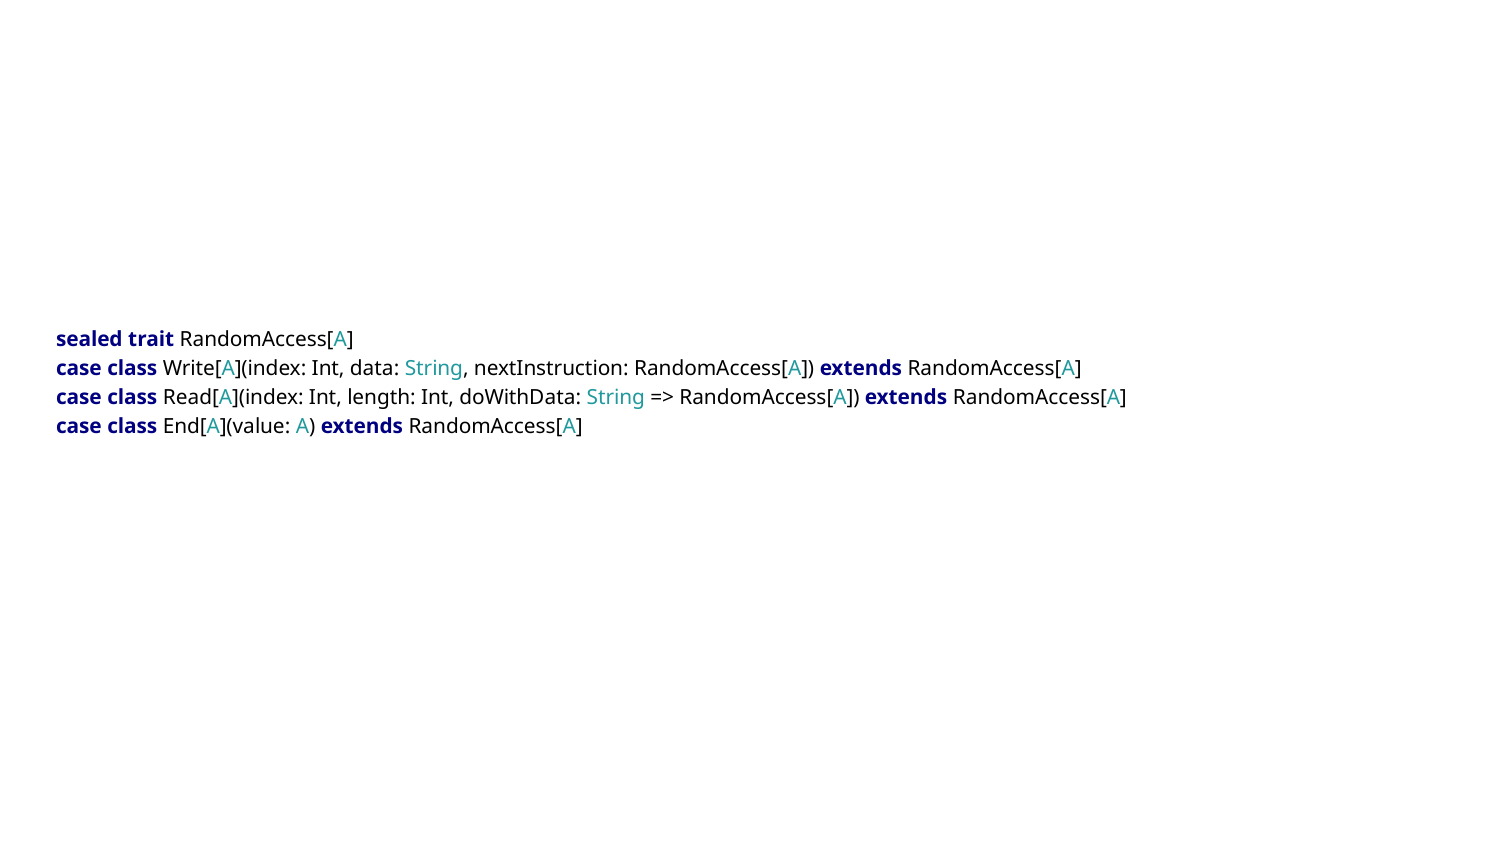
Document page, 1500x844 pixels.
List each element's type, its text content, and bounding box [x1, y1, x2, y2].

text_box sealed trait RandomAccess[A] case class Write[A](index: Int, data: String, nextInstruction: RandomAccess[A]) extends RandomAccess[A] case class Read[A](index: Int, length: Int, doWithData: String => RandomAccess[A]) extends RandomAccess[A] case class End[A](value: A) extends RandomAccess[A] [41, 307, 1463, 798]
